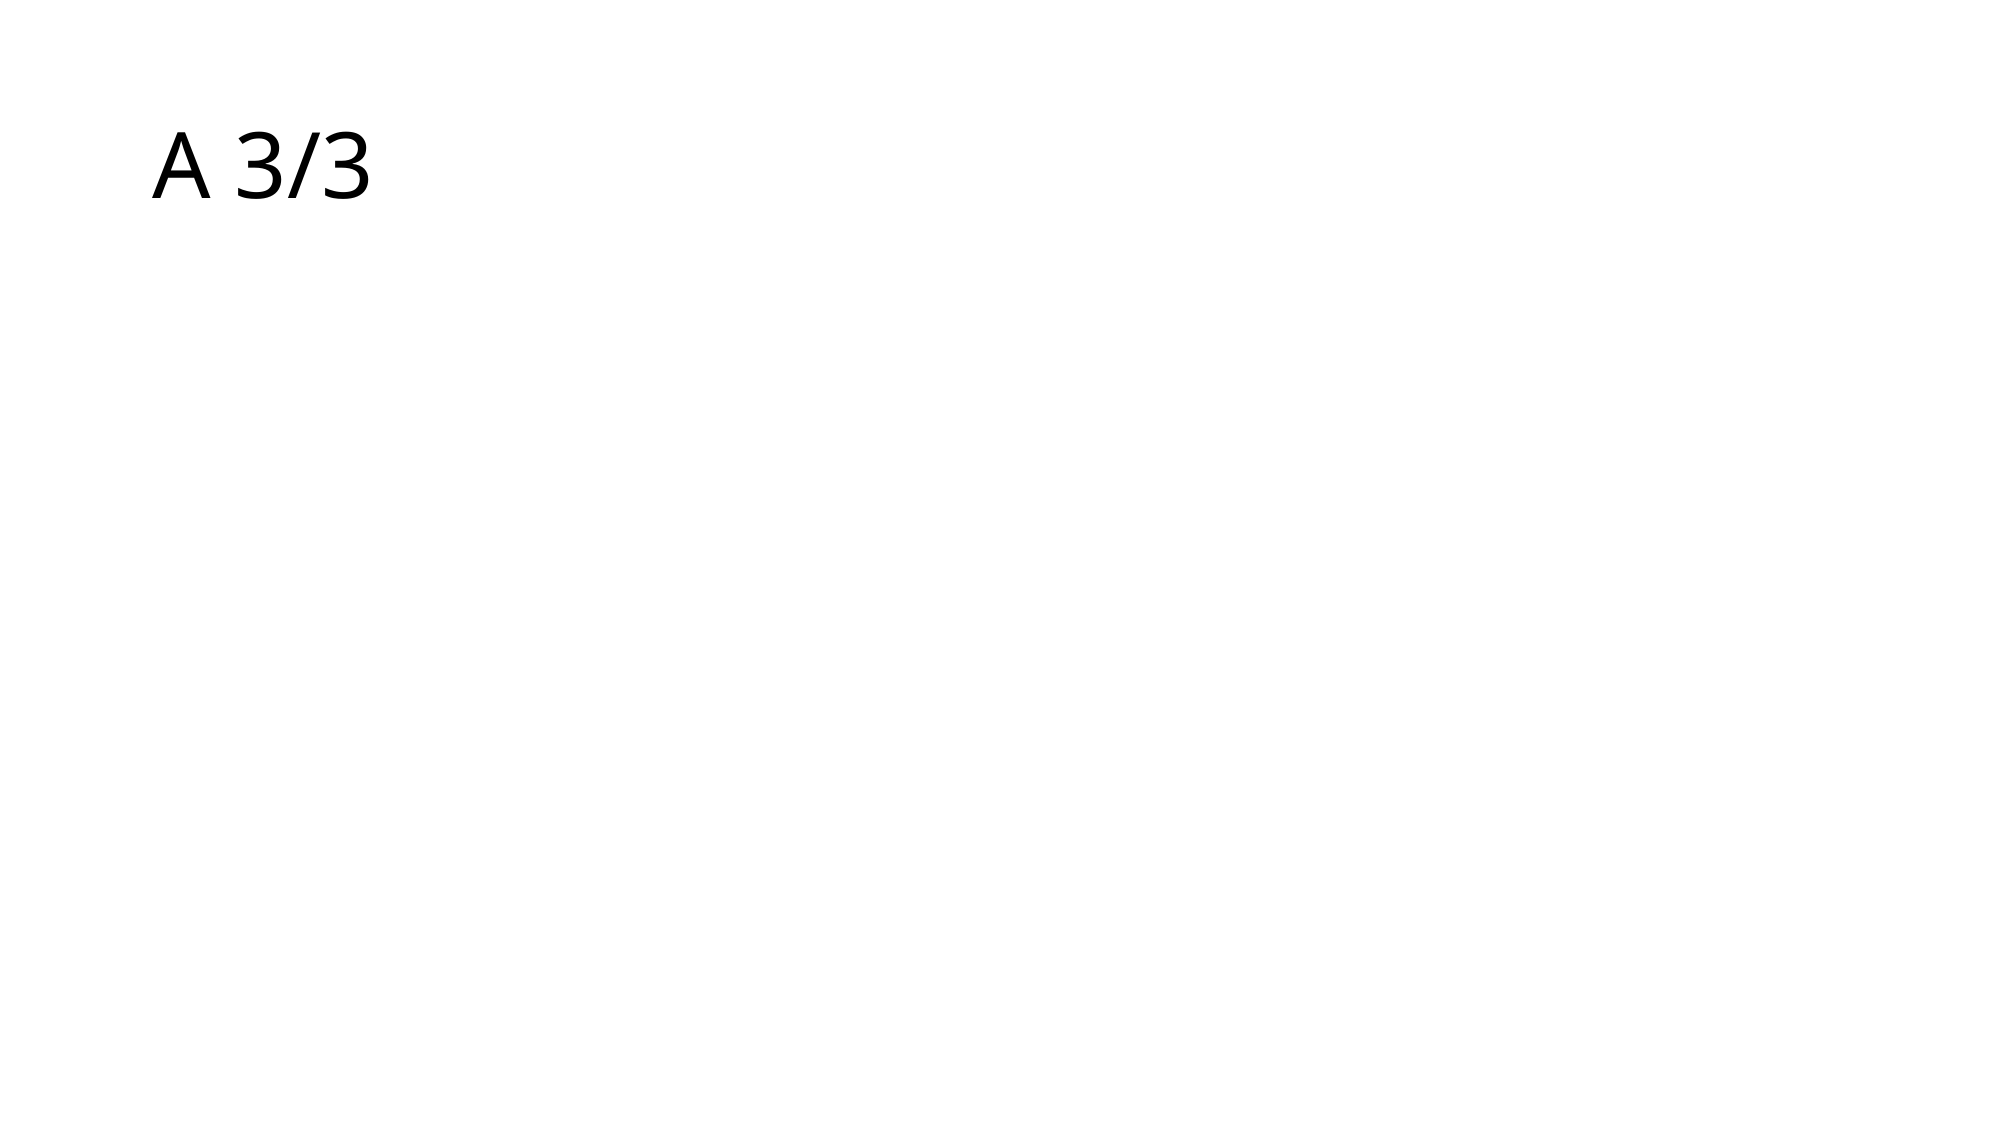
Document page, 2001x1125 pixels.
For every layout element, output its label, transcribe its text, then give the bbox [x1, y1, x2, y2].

title A 3/3 [137, 59, 1863, 278]
